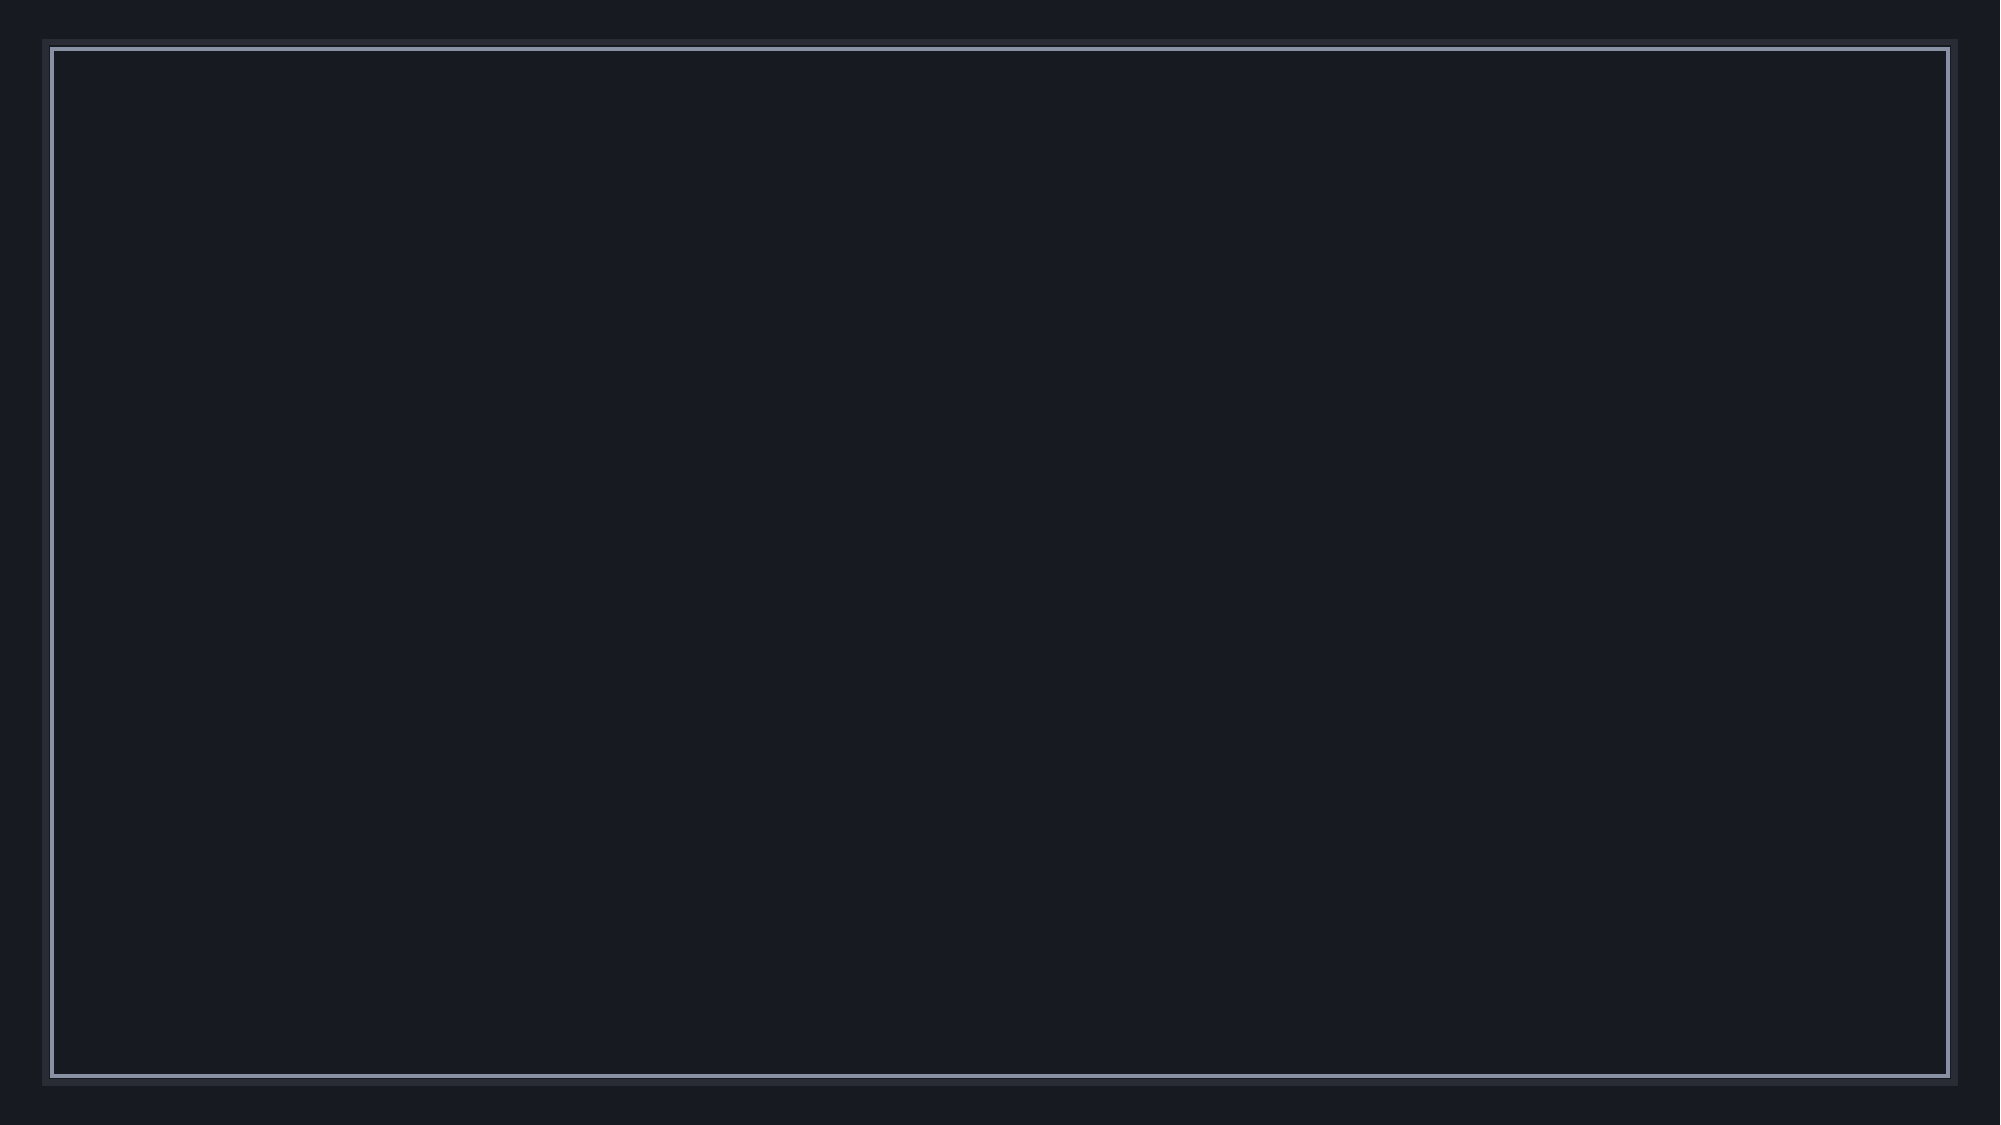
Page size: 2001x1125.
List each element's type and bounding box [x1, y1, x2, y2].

text_box [51, 48, 1949, 1077]
text_box [44, 41, 1956, 1084]
